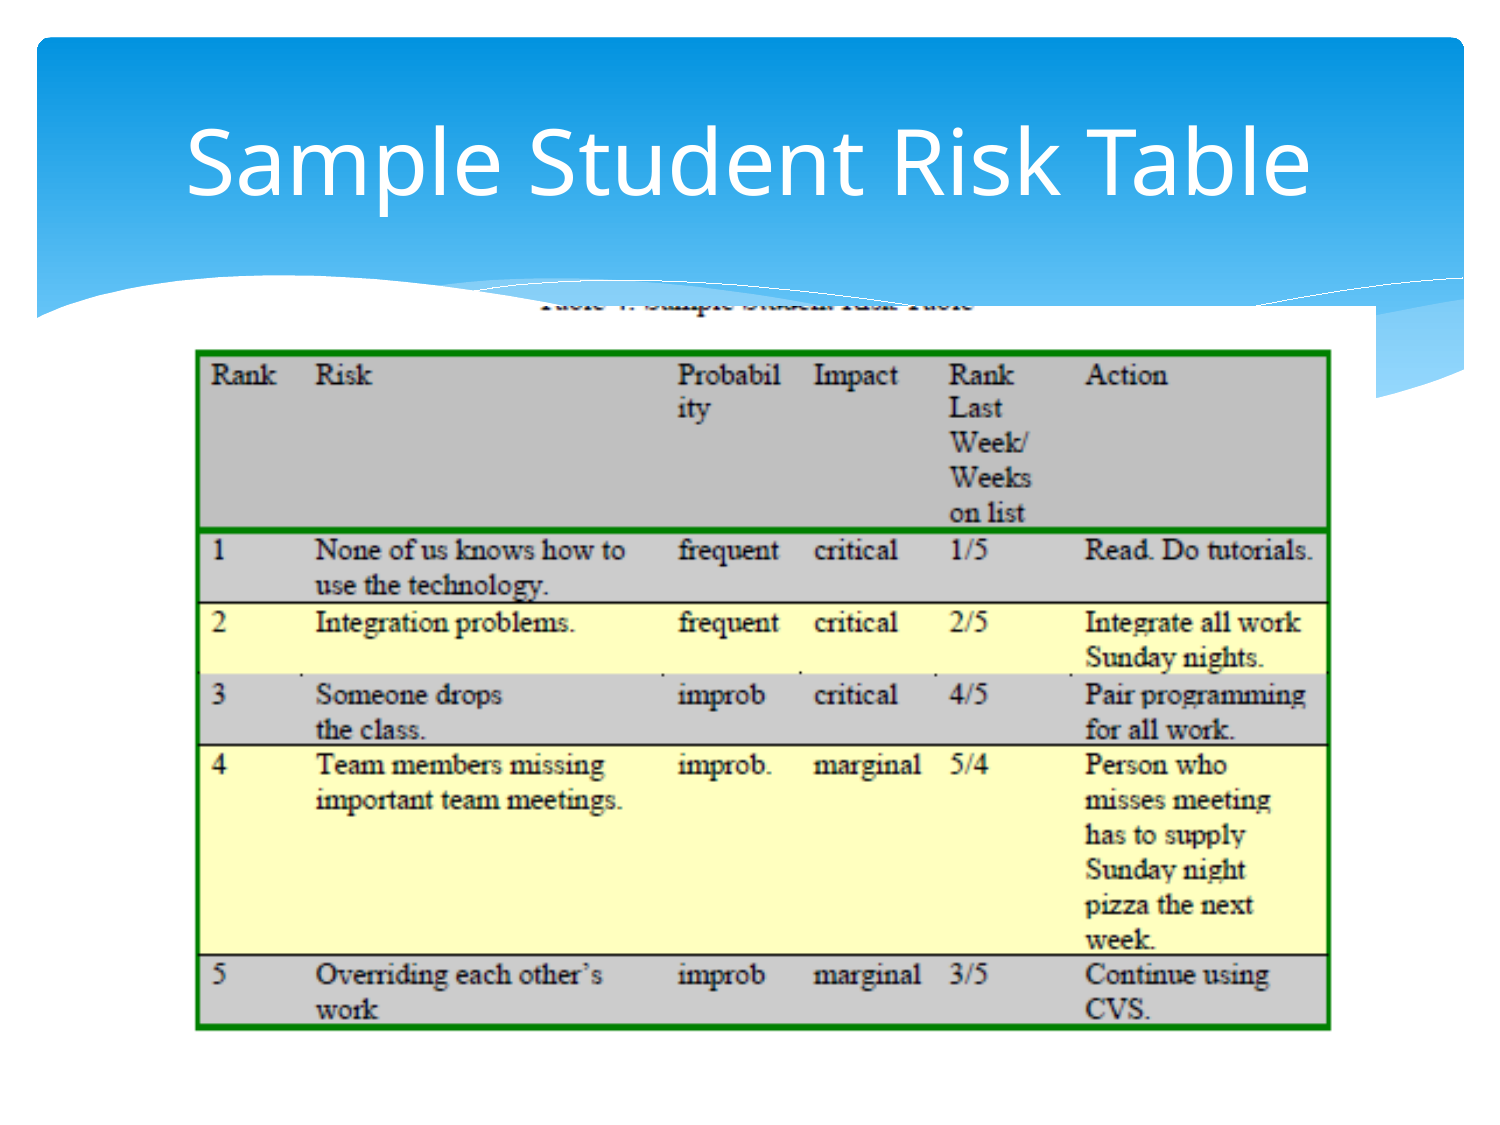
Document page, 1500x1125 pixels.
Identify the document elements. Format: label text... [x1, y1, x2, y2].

picture [147, 305, 1377, 1072]
title Sample Student Risk Table [75, 55, 1425, 261]
